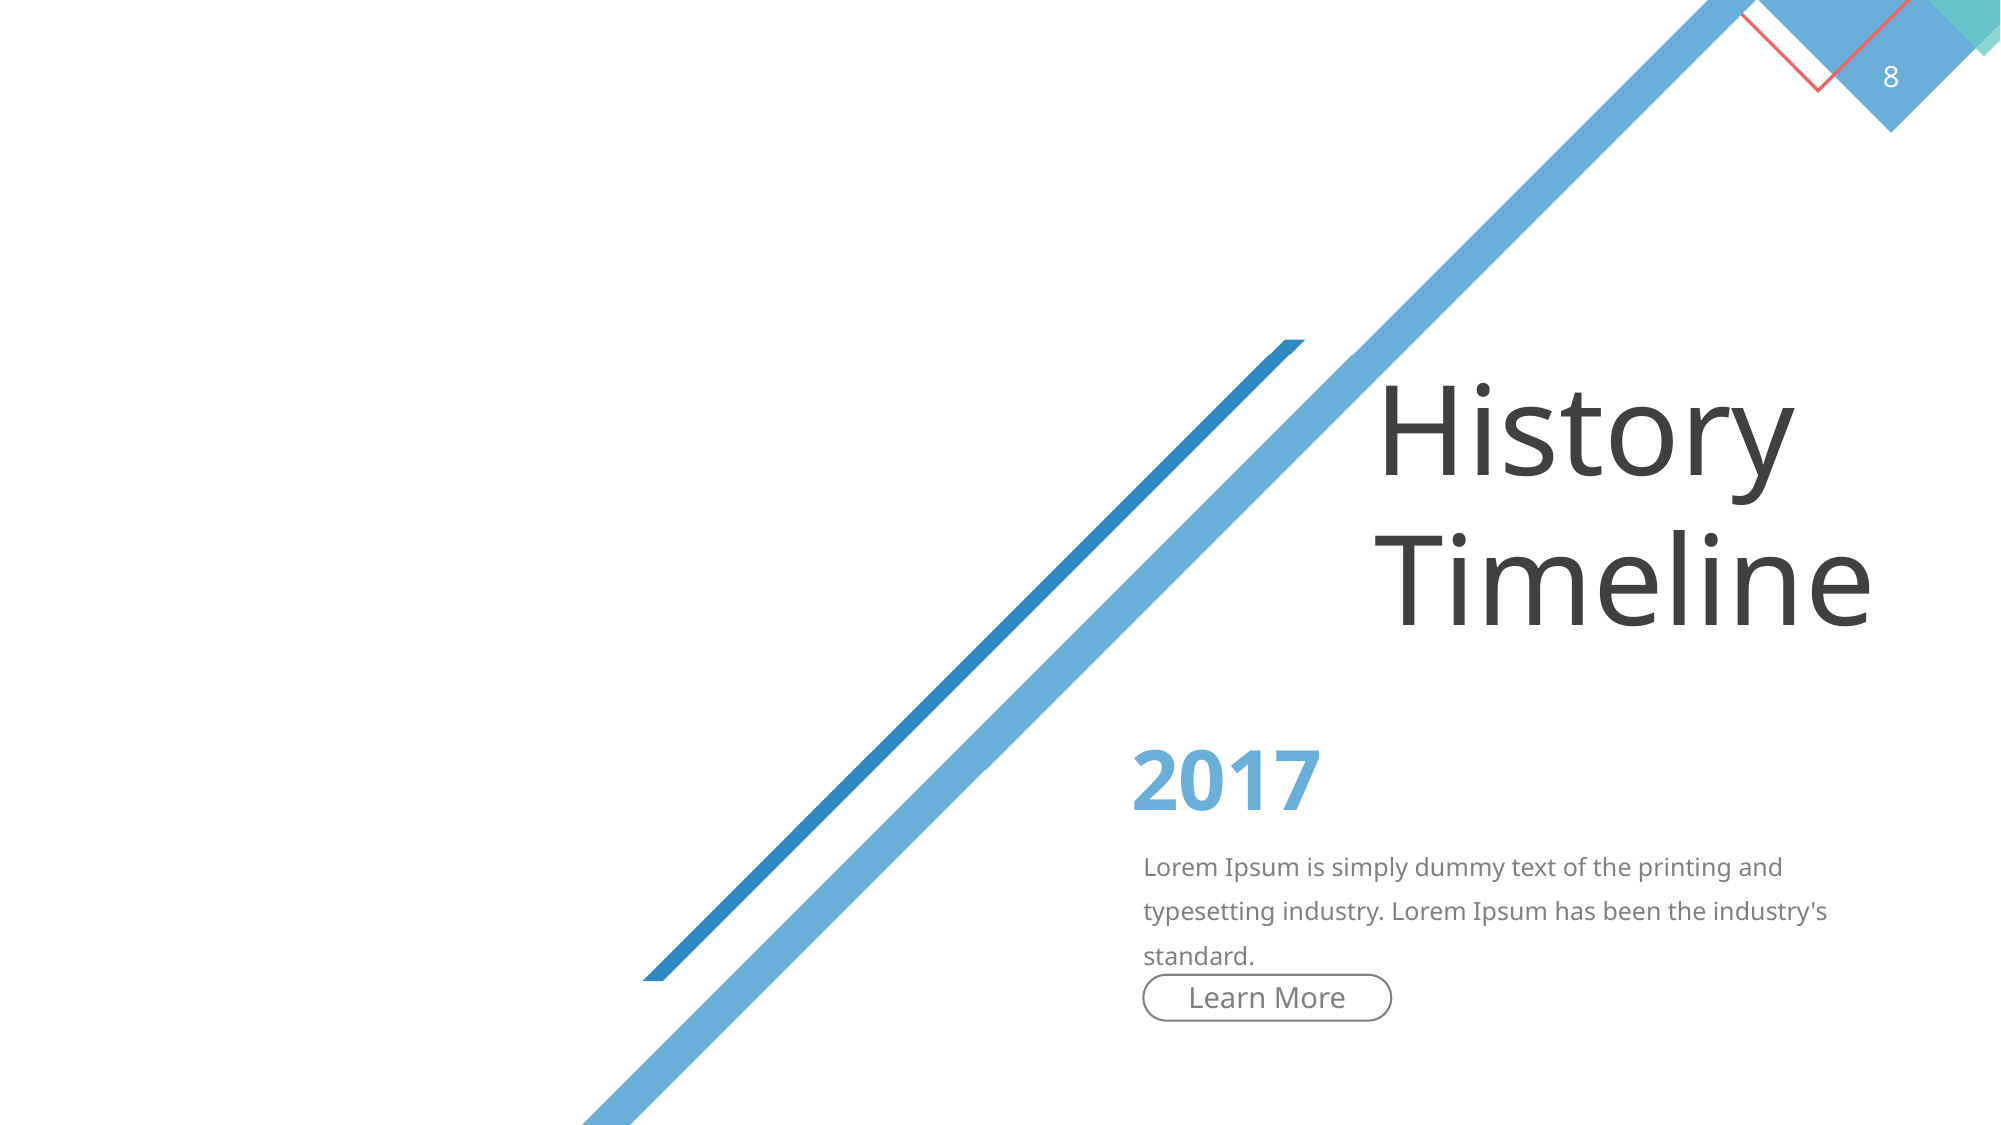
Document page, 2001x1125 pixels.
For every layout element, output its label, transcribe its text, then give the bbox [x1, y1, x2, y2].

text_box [1143, 972, 1392, 1023]
picture [0, 0, 1688, 1125]
text_box History Timeline [1688, 343, 1891, 658]
text_box Lorem Ipsum is simply dummy text of the printing and typesetting industry. Lorem Ipsum has been the industry's standard. [1688, 836, 1860, 971]
text_box [1688, 0, 1758, 70]
